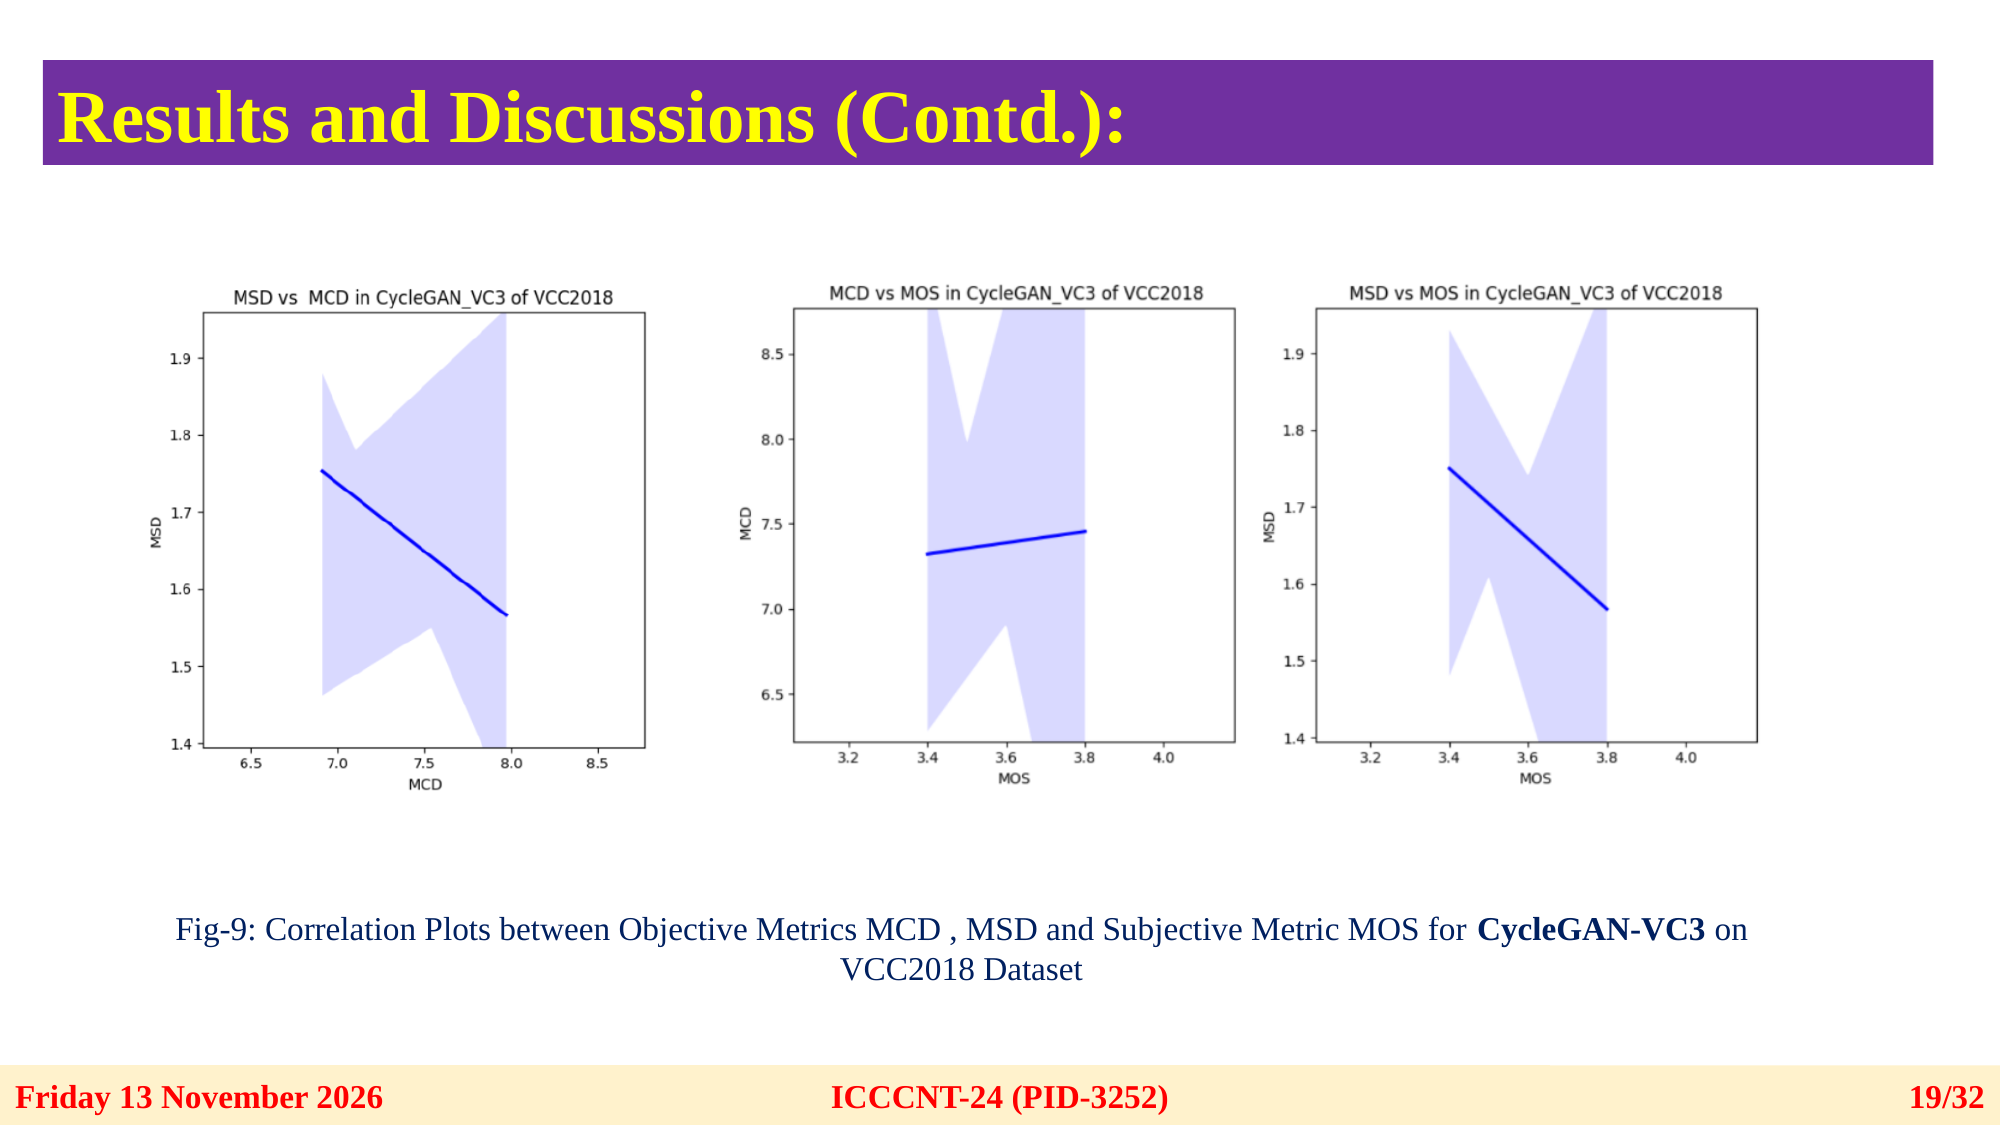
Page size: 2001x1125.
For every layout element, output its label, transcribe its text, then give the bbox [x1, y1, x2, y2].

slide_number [0, 1065, 450, 1125]
text_box Fig-9: Correlation Plots between Objective Metrics MCD , MSD and Subjective Metric MOS for CycleGAN-VC3 on VCC2018 Dataset [96, 899, 1835, 995]
picture [96, 190, 1818, 806]
text_box Results and Discussions (Contd.): [42, 60, 1934, 165]
slide_number 19/32 [1550, 1065, 2000, 1125]
footer ICCCNT-24 (PID-3252) [450, 1065, 1550, 1125]
